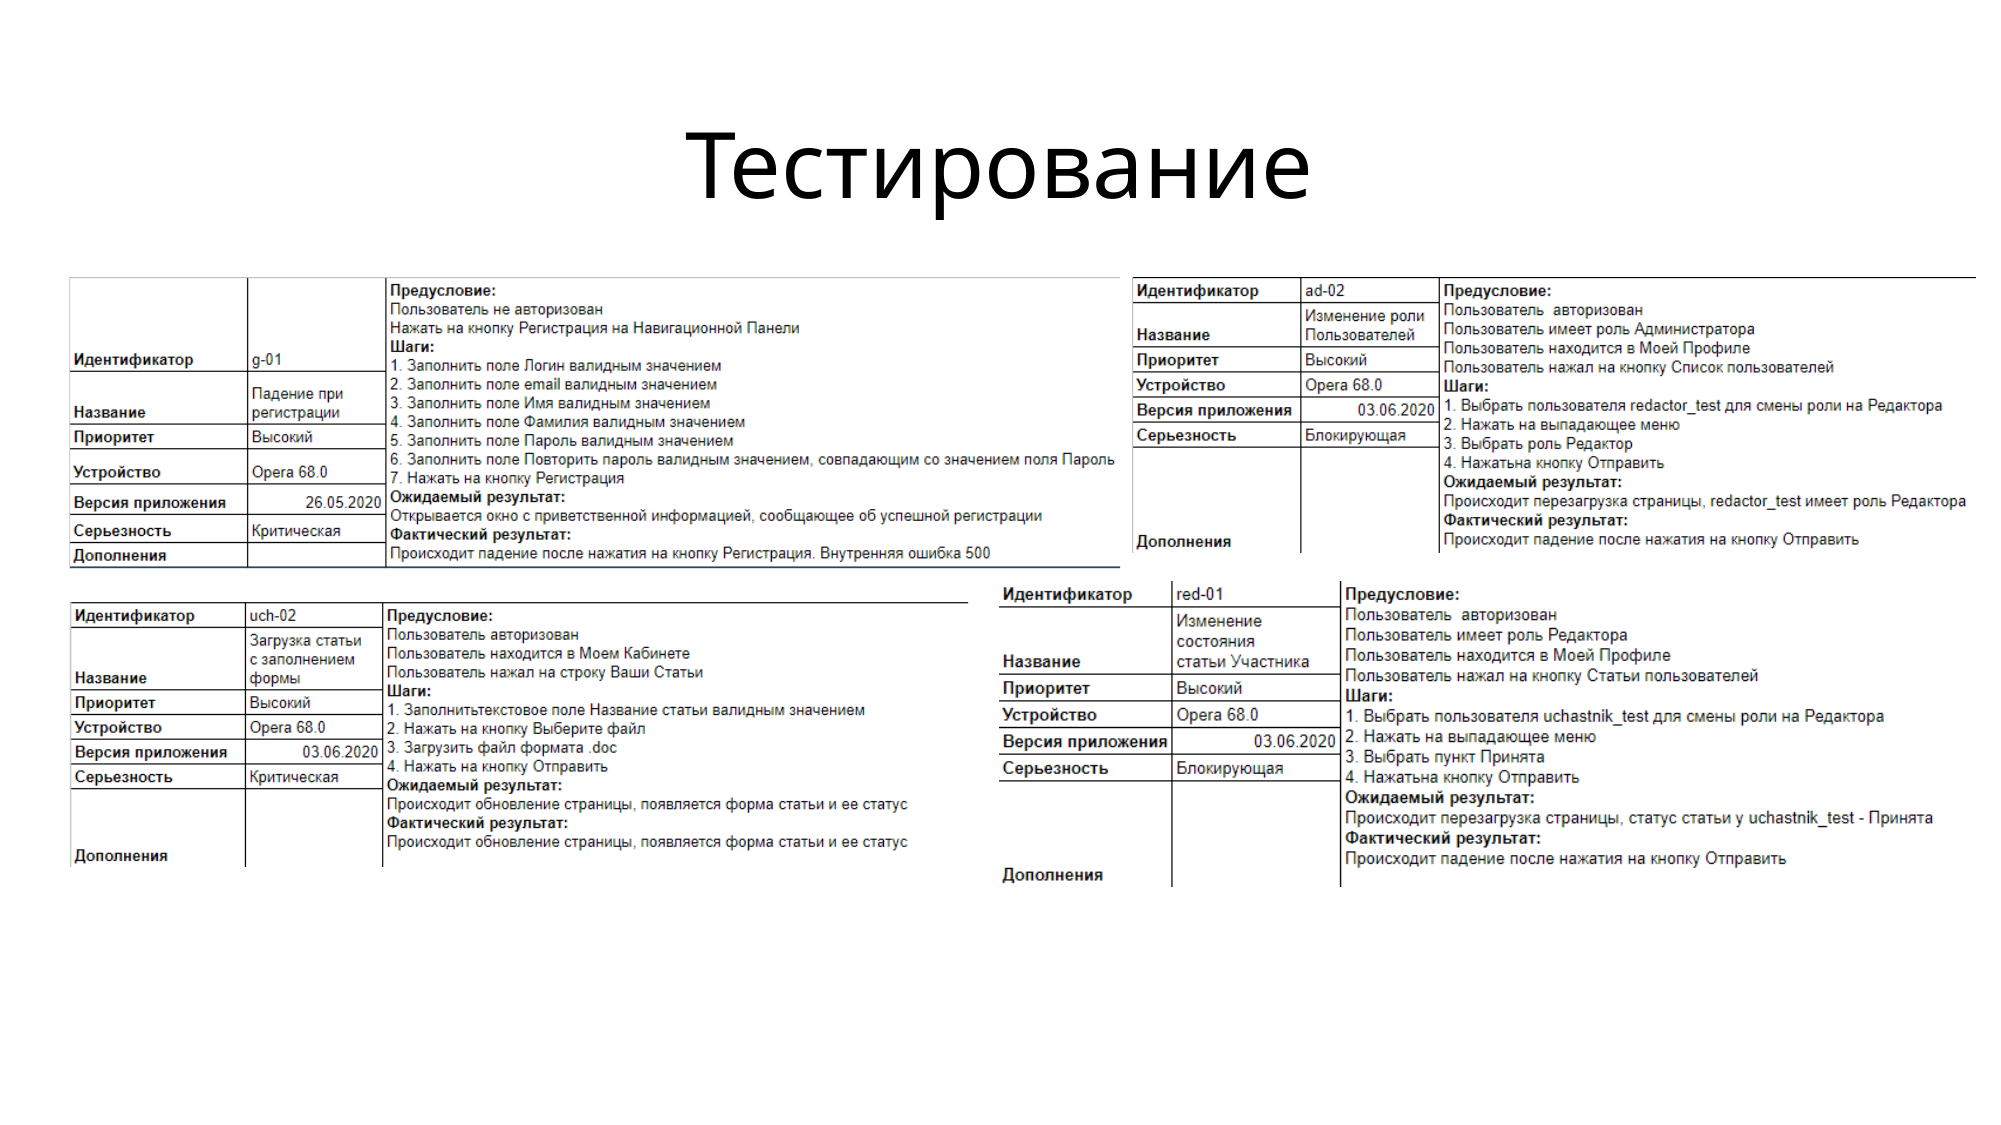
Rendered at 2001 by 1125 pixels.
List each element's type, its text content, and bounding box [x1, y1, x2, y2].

picture [999, 581, 1936, 887]
title Тестирование [137, 59, 1863, 278]
picture [69, 601, 969, 867]
picture [1132, 277, 1976, 553]
picture [69, 277, 1121, 569]
